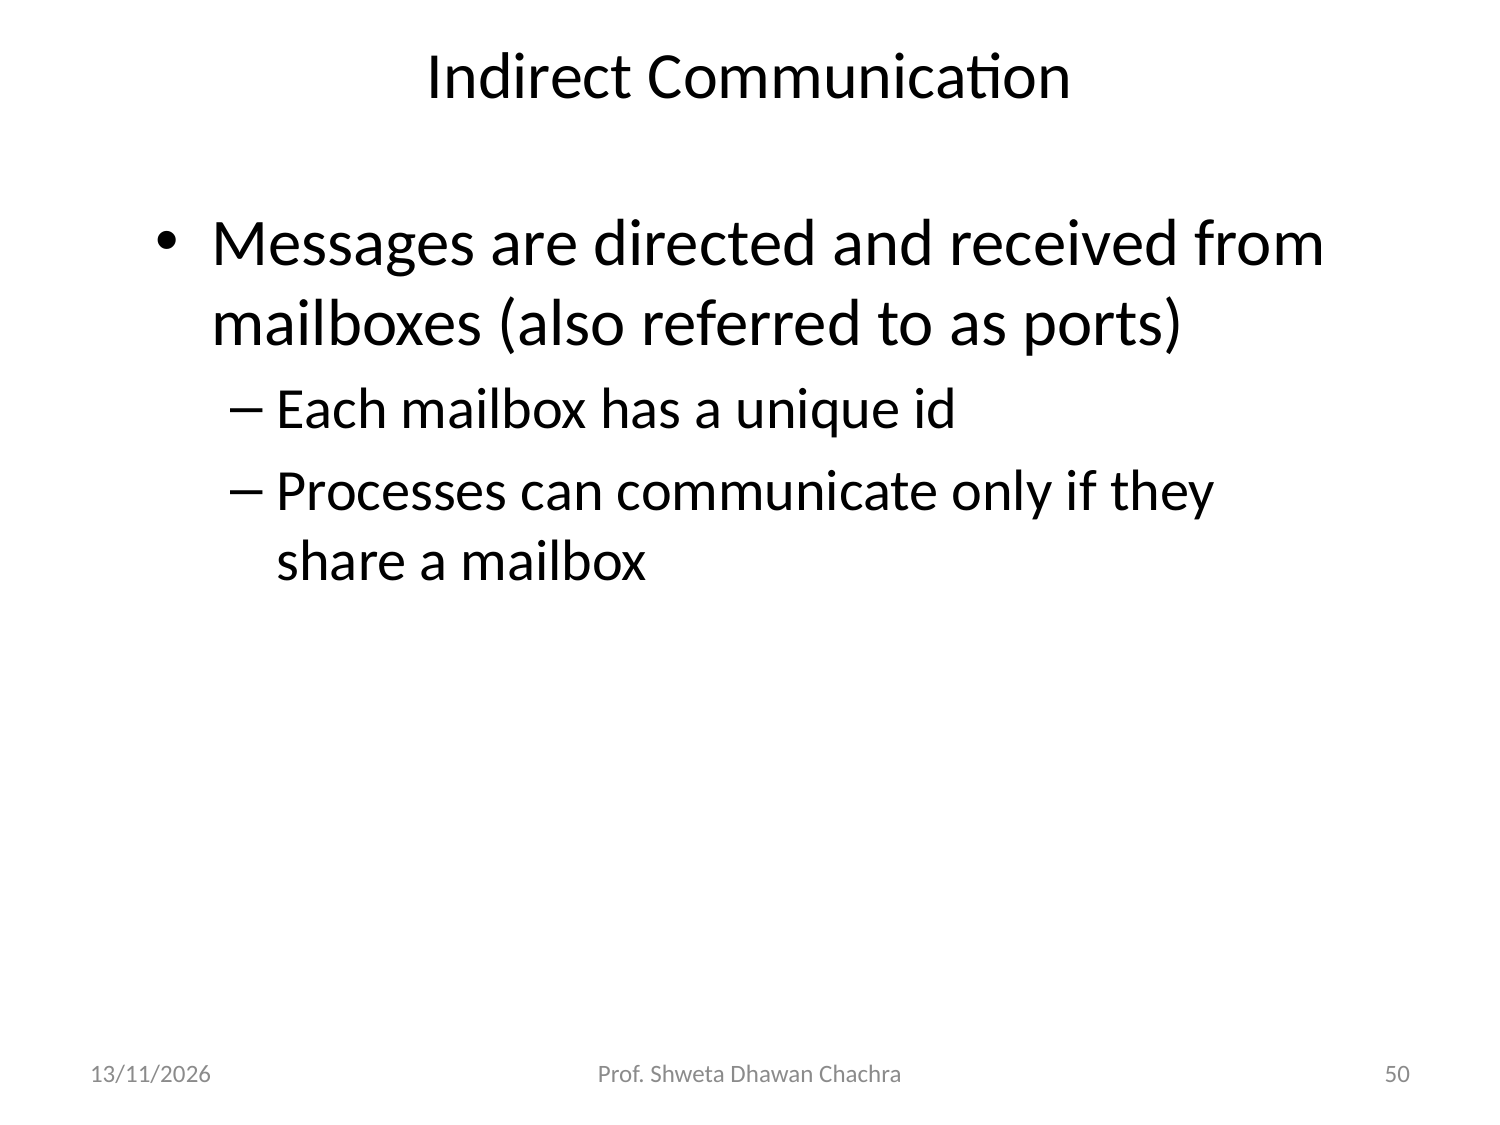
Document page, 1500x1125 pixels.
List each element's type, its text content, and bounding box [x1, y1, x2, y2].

list Messages are directed and received from mailboxes (also referred to as ports) Each mailbox has a unique id Processes can communicate only if they share a mailbox [140, 191, 1353, 874]
slide_number 50 [1074, 1042, 1425, 1103]
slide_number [75, 1042, 425, 1103]
title Indirect Communication [75, 24, 1425, 120]
footer Prof. Shweta Dhawan Chachra [512, 1042, 988, 1103]
